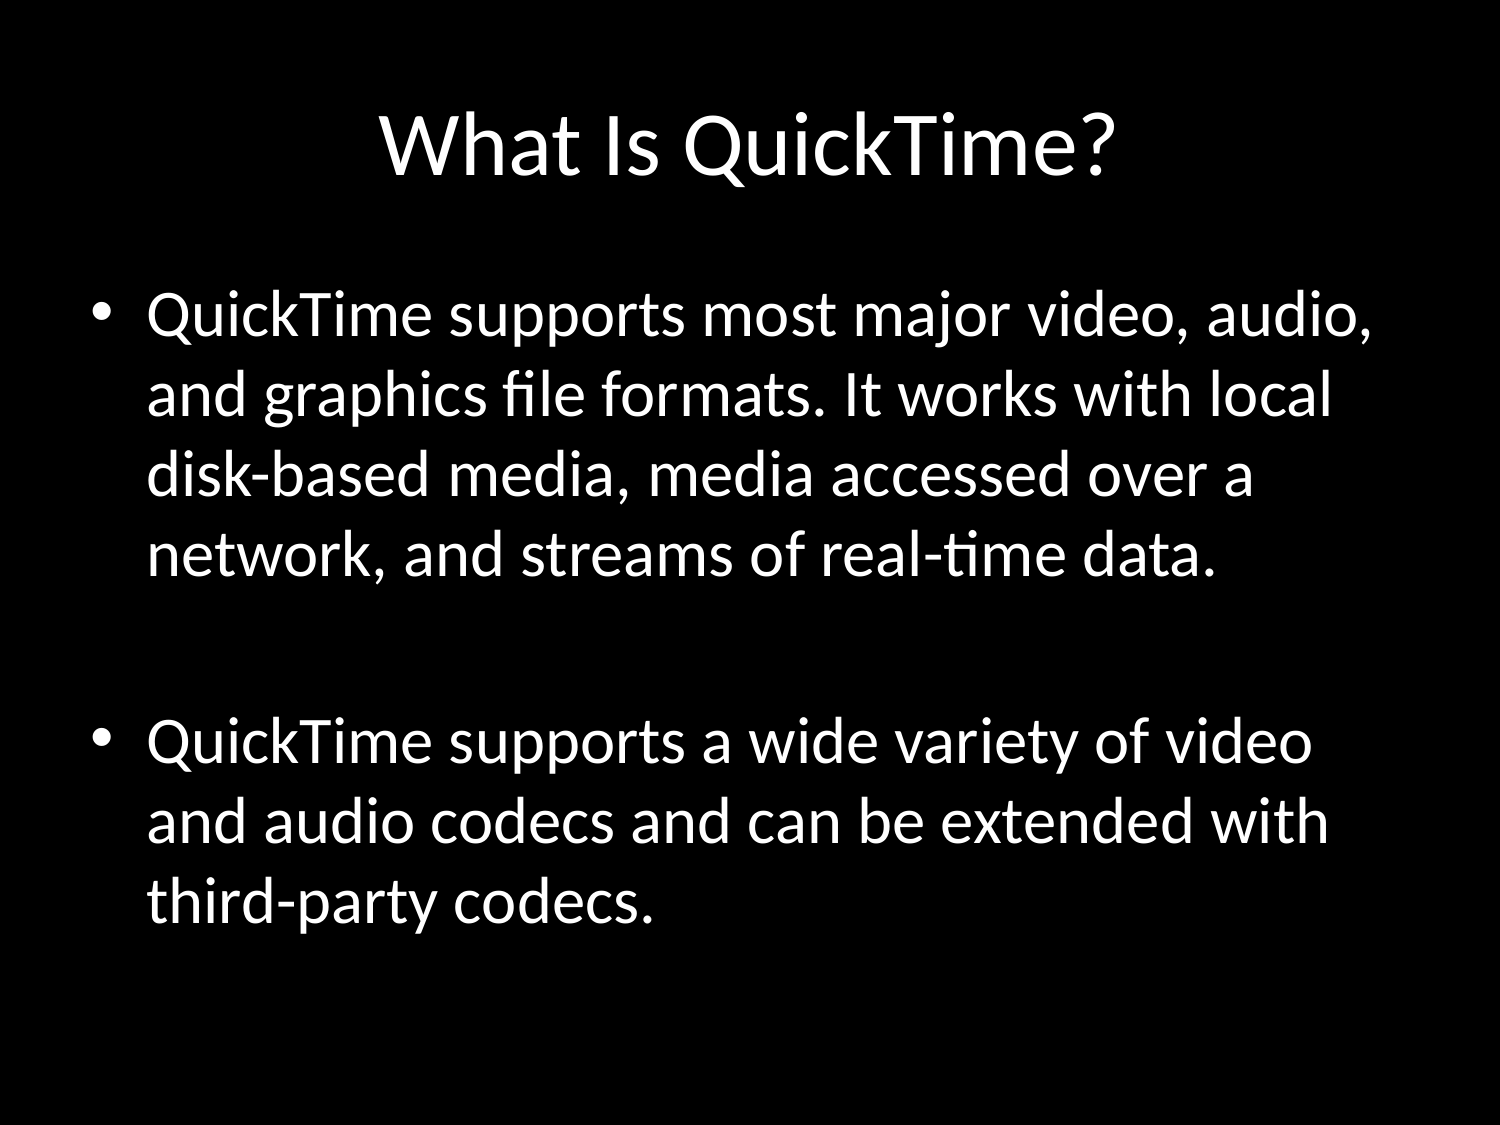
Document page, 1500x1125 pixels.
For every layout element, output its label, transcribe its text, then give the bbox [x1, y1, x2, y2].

title What Is QuickTime? [75, 45, 1425, 233]
list QuickTime supports most major video, audio, and graphics file formats. It works with local disk-based media, media accessed over a network, and streams of real-time data. QuickTime supports a wide variety of video and audio codecs and can be extended with third-party codecs. [75, 262, 1425, 1005]
